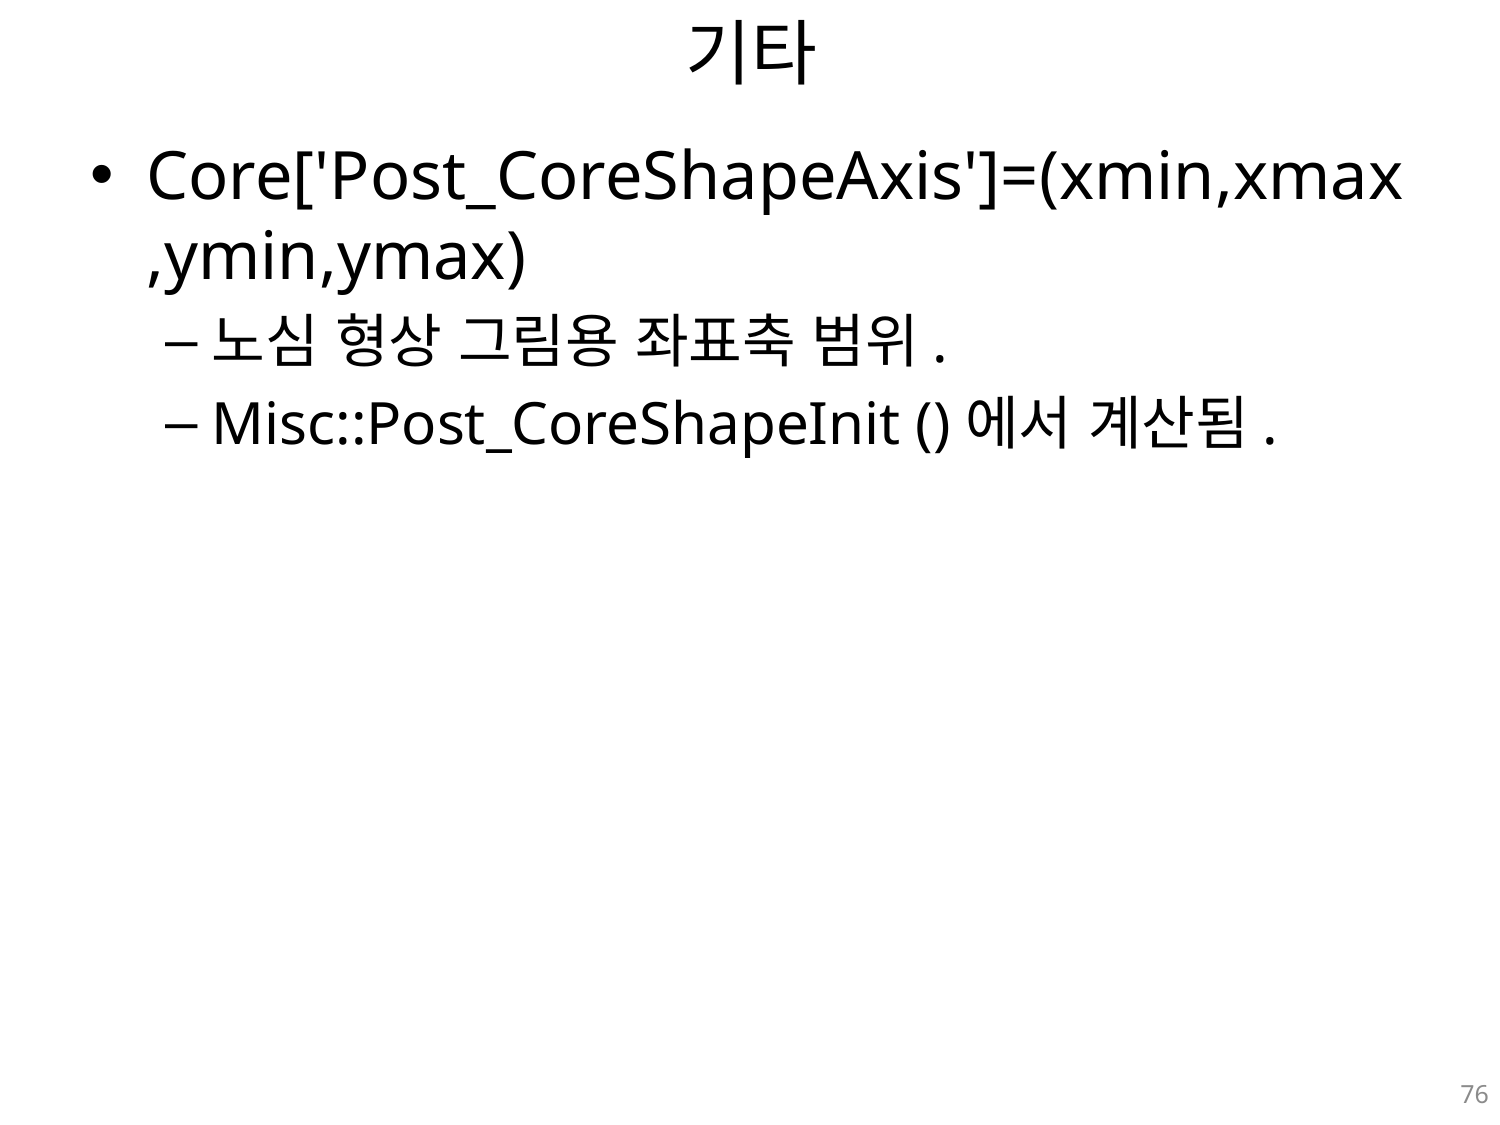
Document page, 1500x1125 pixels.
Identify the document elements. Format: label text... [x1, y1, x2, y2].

list Core['Post_CoreShapeAxis']=(xmin,xmax,ymin,ymax) 노심 형상 그림용 좌표축 범위. Misc::Post_CoreShapeInit ()에서 계산됨. [75, 125, 1425, 1005]
slide_number 76 [1153, 1065, 1500, 1125]
title 기타 [76, 0, 1427, 102]
